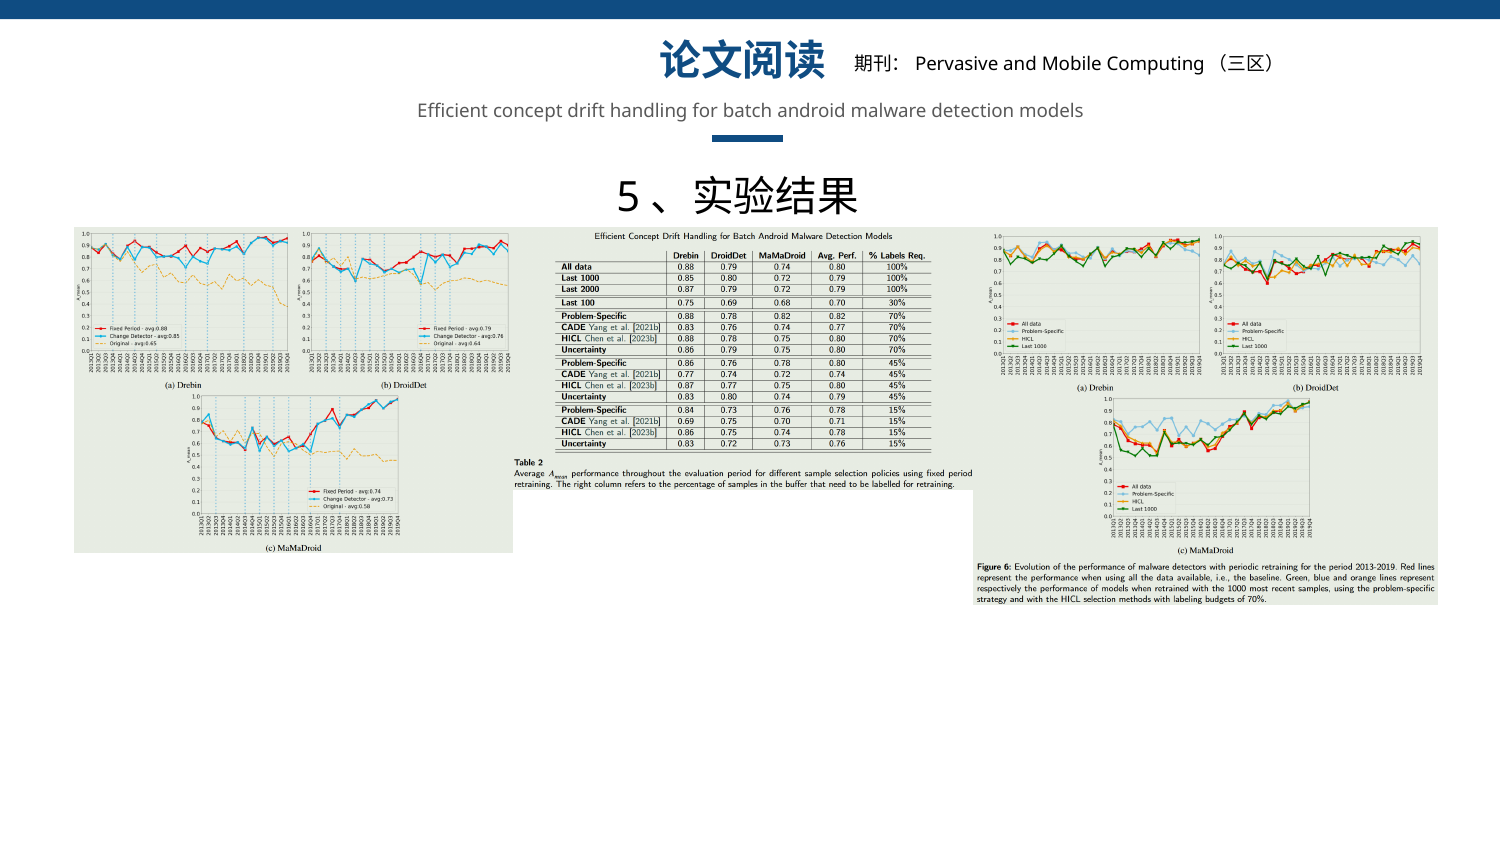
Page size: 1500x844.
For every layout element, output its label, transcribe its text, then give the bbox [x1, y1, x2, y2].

text_box 期刊：Pervasive and Mobile Computing（三区） [839, 44, 1500, 82]
text_box 论文阅读 [644, 25, 842, 91]
text_box Efficient concept drift handling for batch android malware detection models [402, 91, 1098, 129]
text_box 5、实验结果 [601, 162, 885, 227]
picture [74, 227, 1438, 605]
